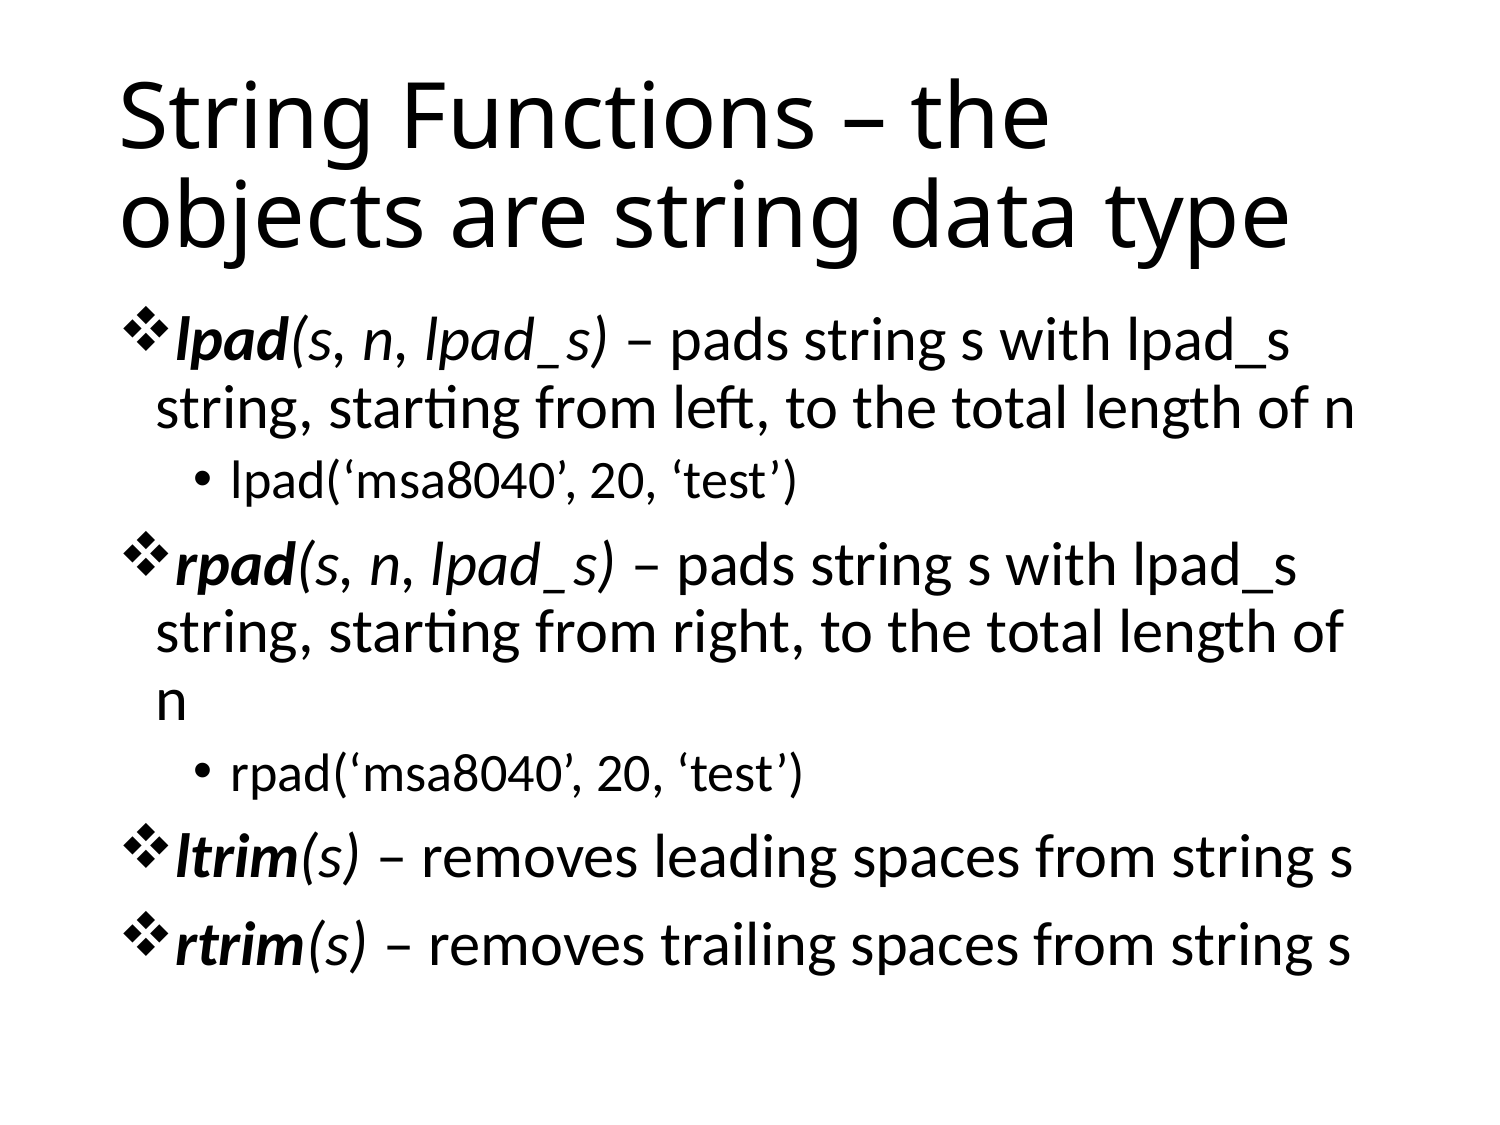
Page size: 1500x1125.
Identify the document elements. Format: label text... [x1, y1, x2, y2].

title String Functions – the objects are string data type [103, 59, 1397, 278]
list lpad(s, n, lpad_s) – pads string s with lpad_s string, starting from left, to the total length of n lpad(‘msa8040’, 20, ‘test’) rpad(s, n, lpad_s) – pads string s with lpad_s string, starting from right, to the total length of n rpad(‘msa8040’, 20, ‘test’) ltrim(s) – removes leading spaces from string s rtrim(s) – removes trailing spaces from string s [103, 299, 1397, 1014]
